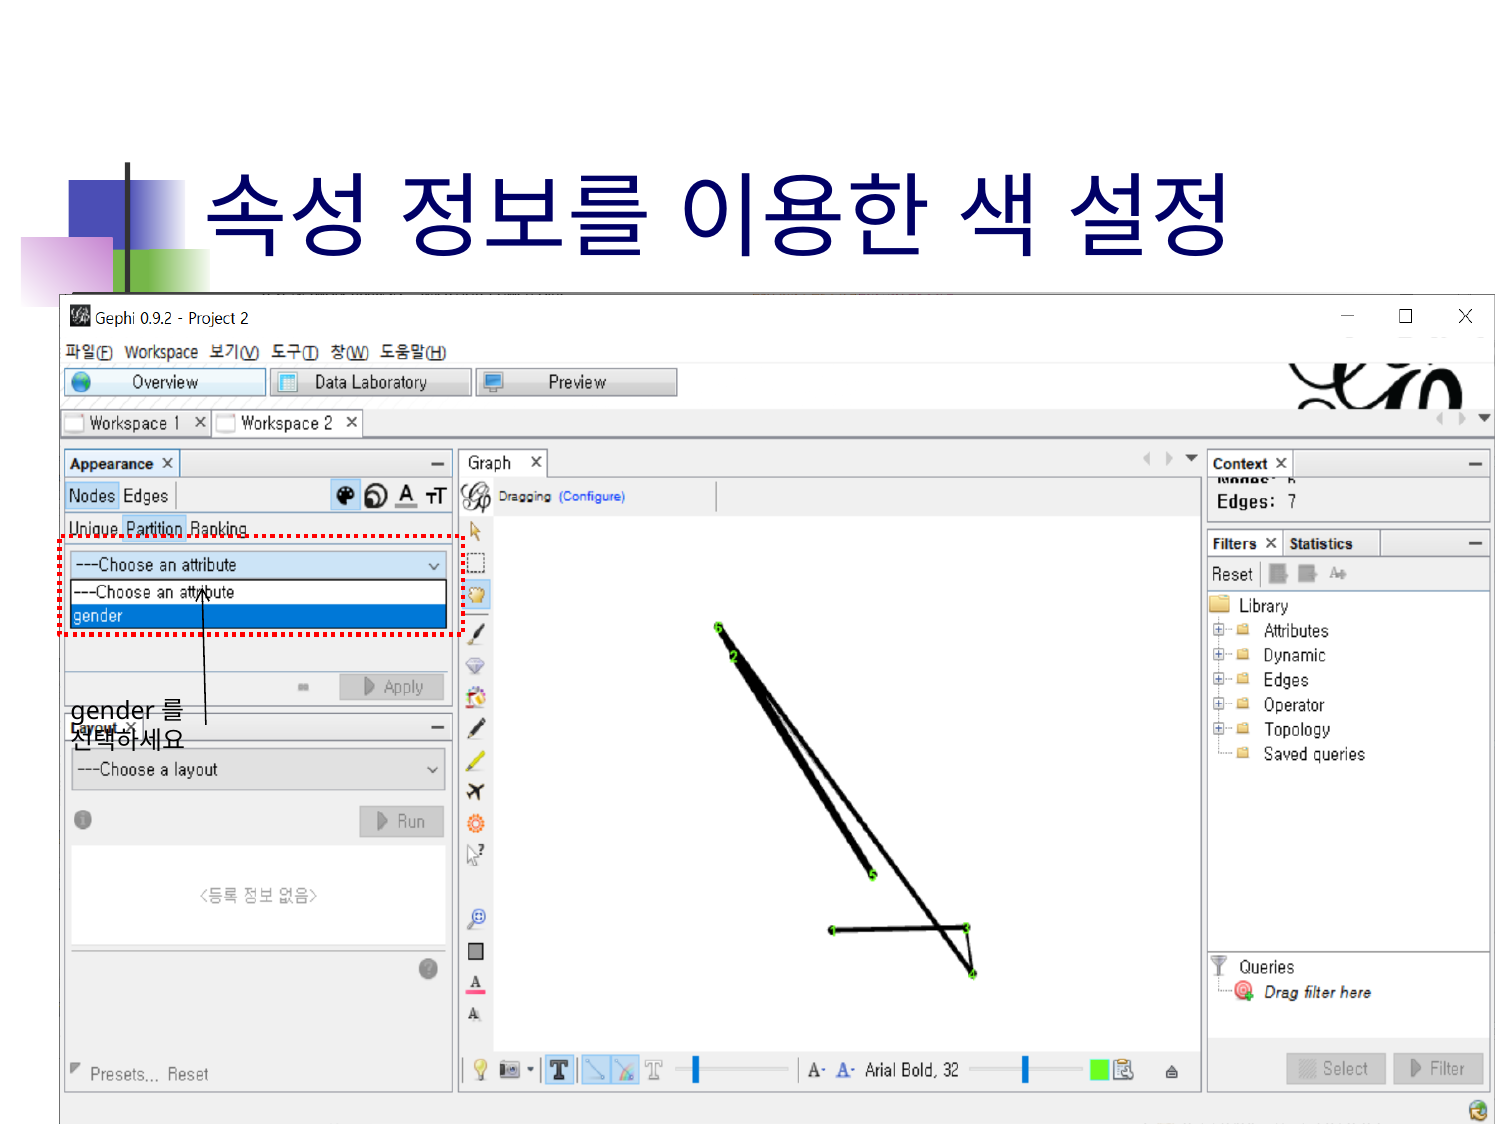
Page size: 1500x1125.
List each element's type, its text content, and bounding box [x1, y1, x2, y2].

title 속성 정보를 이용한 색 설정 [188, 35, 1468, 275]
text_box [59, 294, 1496, 1124]
